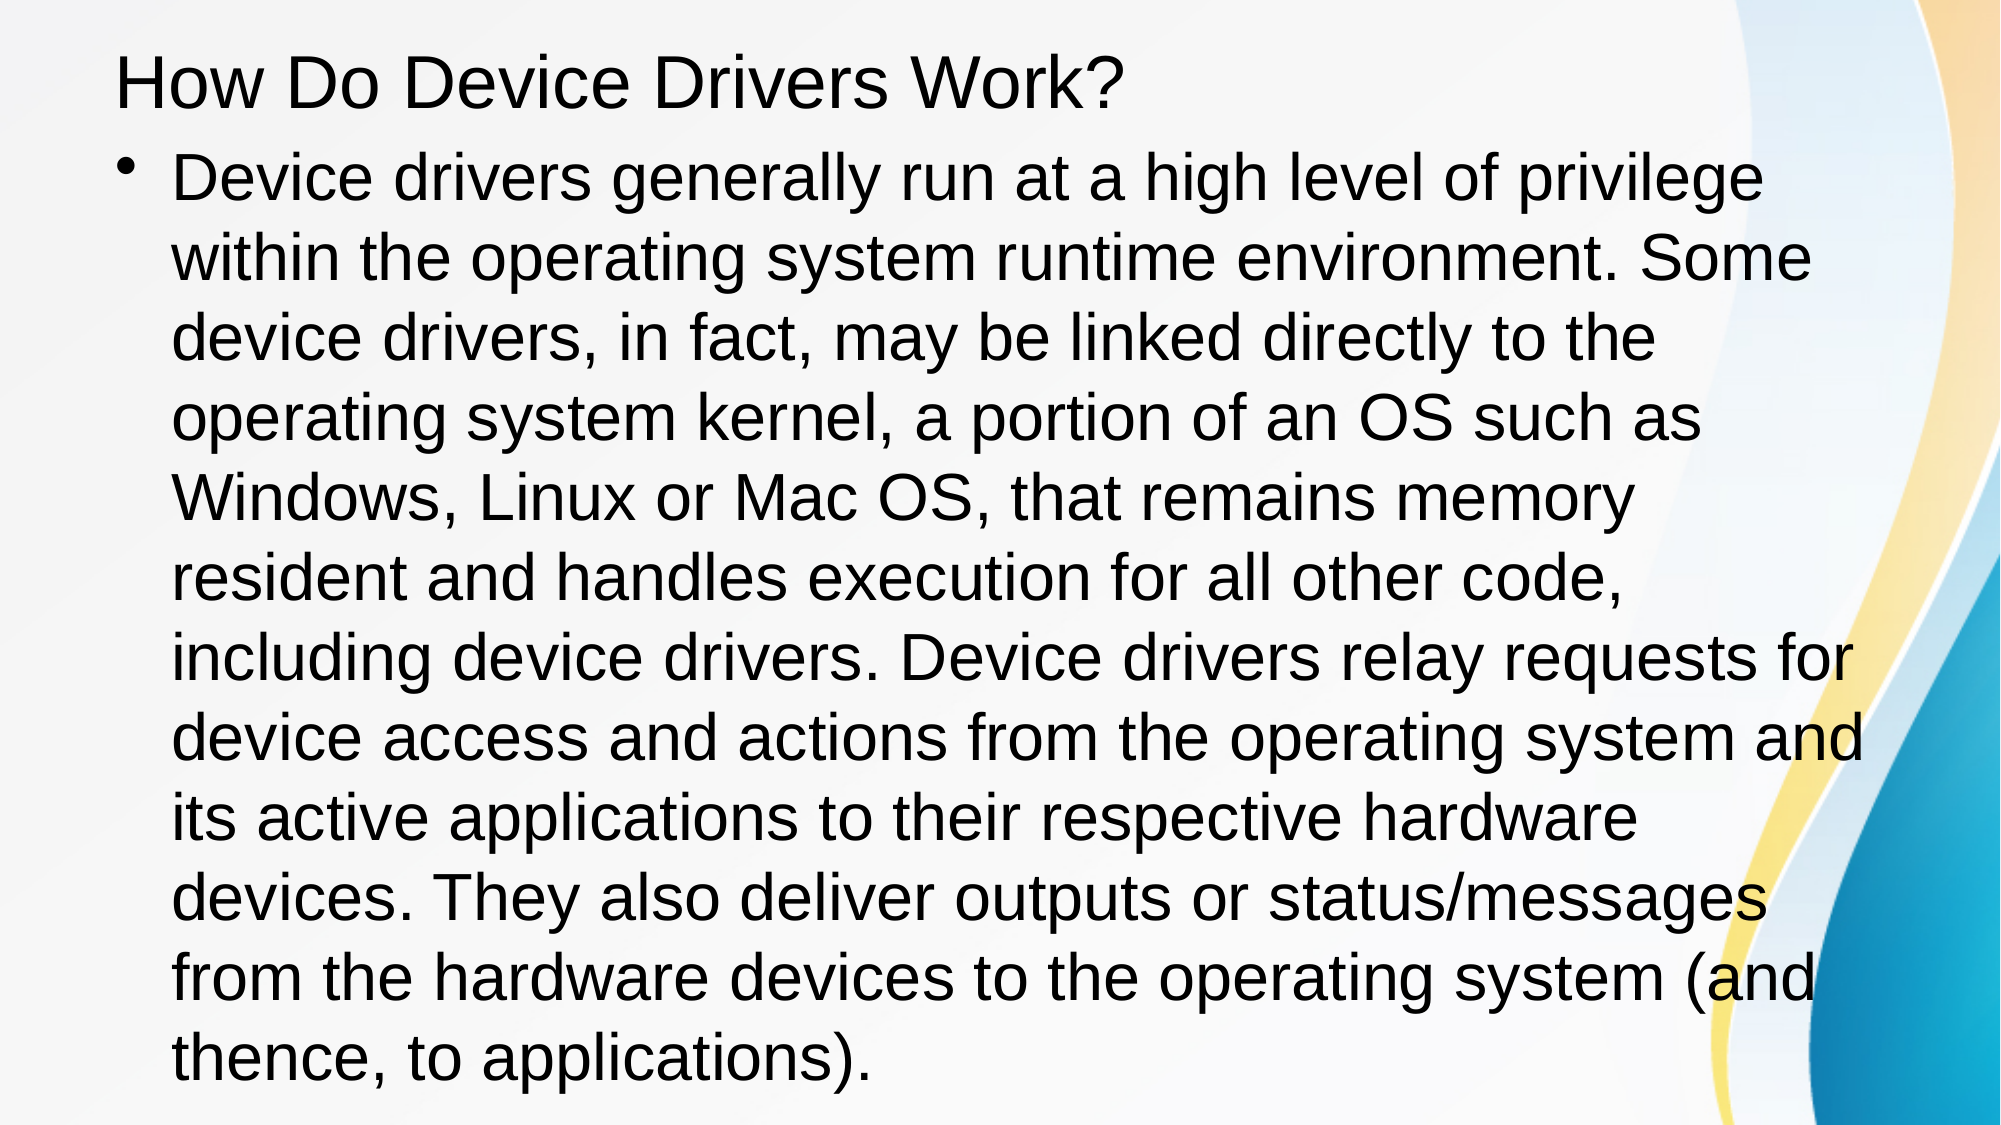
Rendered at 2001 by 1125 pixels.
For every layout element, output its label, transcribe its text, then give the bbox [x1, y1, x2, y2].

title How Do Device Drivers Work? [99, 30, 1901, 126]
picture [0, 0, 2001, 1125]
list Device drivers generally run at a high level of privilege within the operating system runtime environment. Some device drivers, in fact, may be linked directly to the operating system kernel, a portion of an OS such as Windows, Linux or Mac OS, that remains memory resident and handles execution for all other code, including device drivers. Device drivers relay requests for device access and actions from the operating system and its active applications to their respective hardware devices. They also deliver outputs or status/messages from the hardware devices to the operating system (and thence, to applications). [99, 126, 1901, 1006]
